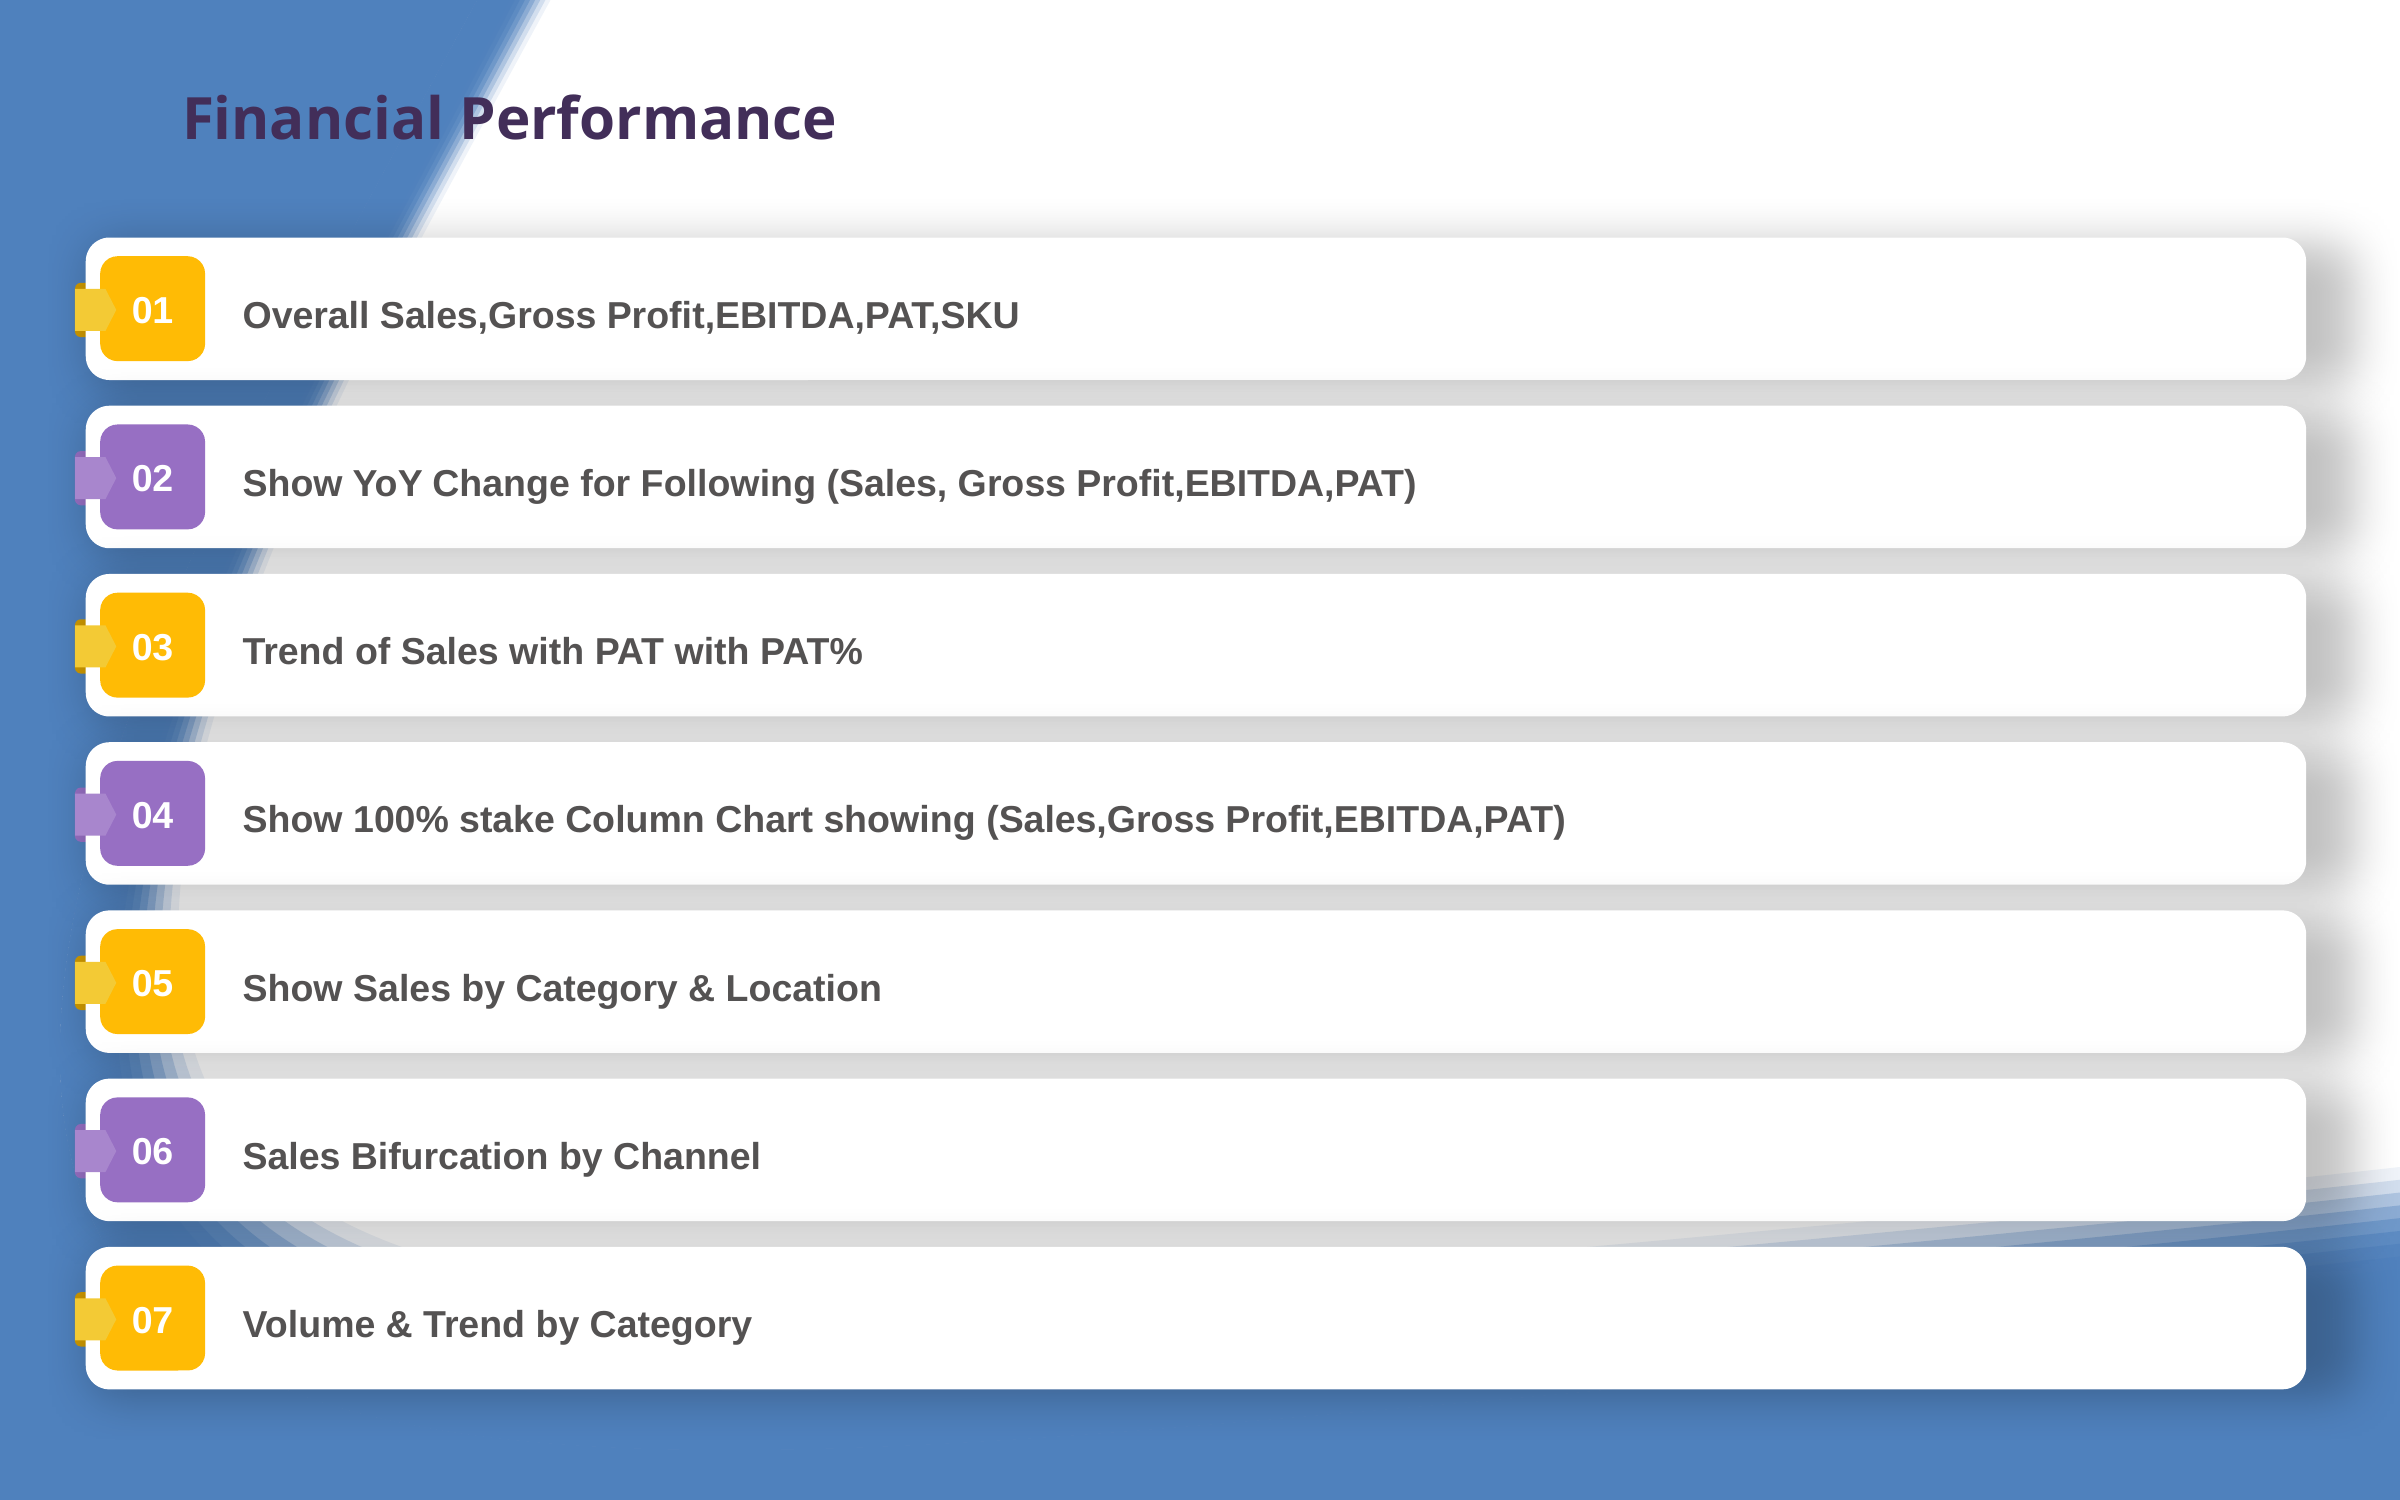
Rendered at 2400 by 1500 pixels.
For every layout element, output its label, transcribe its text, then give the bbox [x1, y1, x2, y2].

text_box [74, 405, 2307, 549]
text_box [74, 910, 2307, 1054]
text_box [74, 1246, 2307, 1390]
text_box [74, 741, 2307, 885]
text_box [74, 237, 2307, 381]
text_box Financial Performance [167, 0, 2109, 215]
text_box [74, 573, 2307, 717]
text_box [74, 1078, 2307, 1222]
